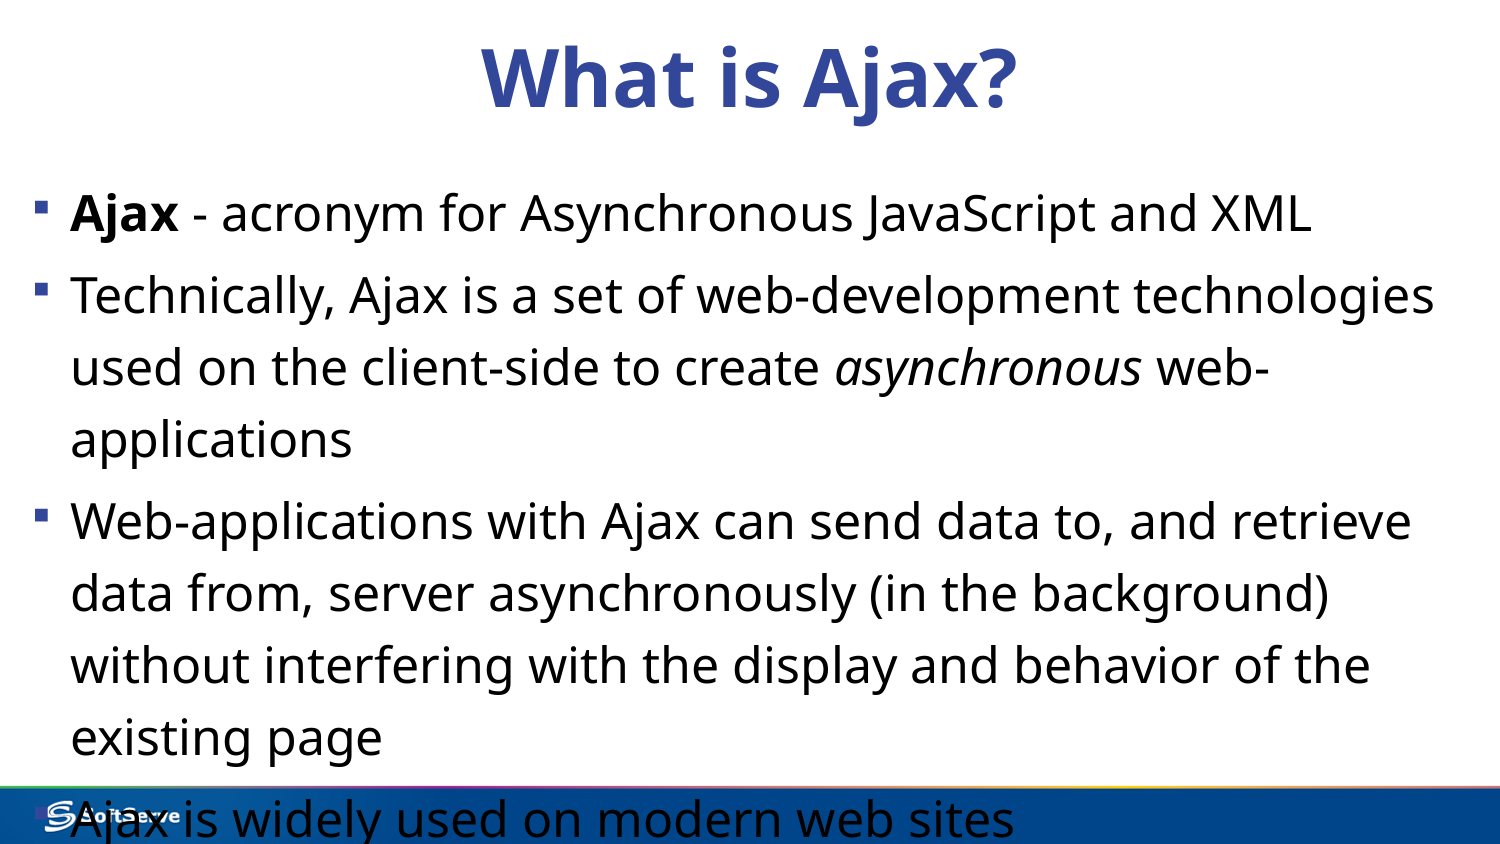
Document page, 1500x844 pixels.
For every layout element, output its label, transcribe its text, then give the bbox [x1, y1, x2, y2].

picture [0, 0, 1500, 844]
title What is Ajax? [17, 18, 1483, 132]
list Ajax - acronym for Asynchronous JavaScript and XML Technically, Ajax is a set of web-development technologies used on the client-side to create asynchronous web-applications Web-applications with Ajax can send data to, and retrieve data from, server asynchronously (in the background) without interfering with the display and behavior of the existing page Ajax is widely used on modern web sites [17, 161, 1483, 749]
